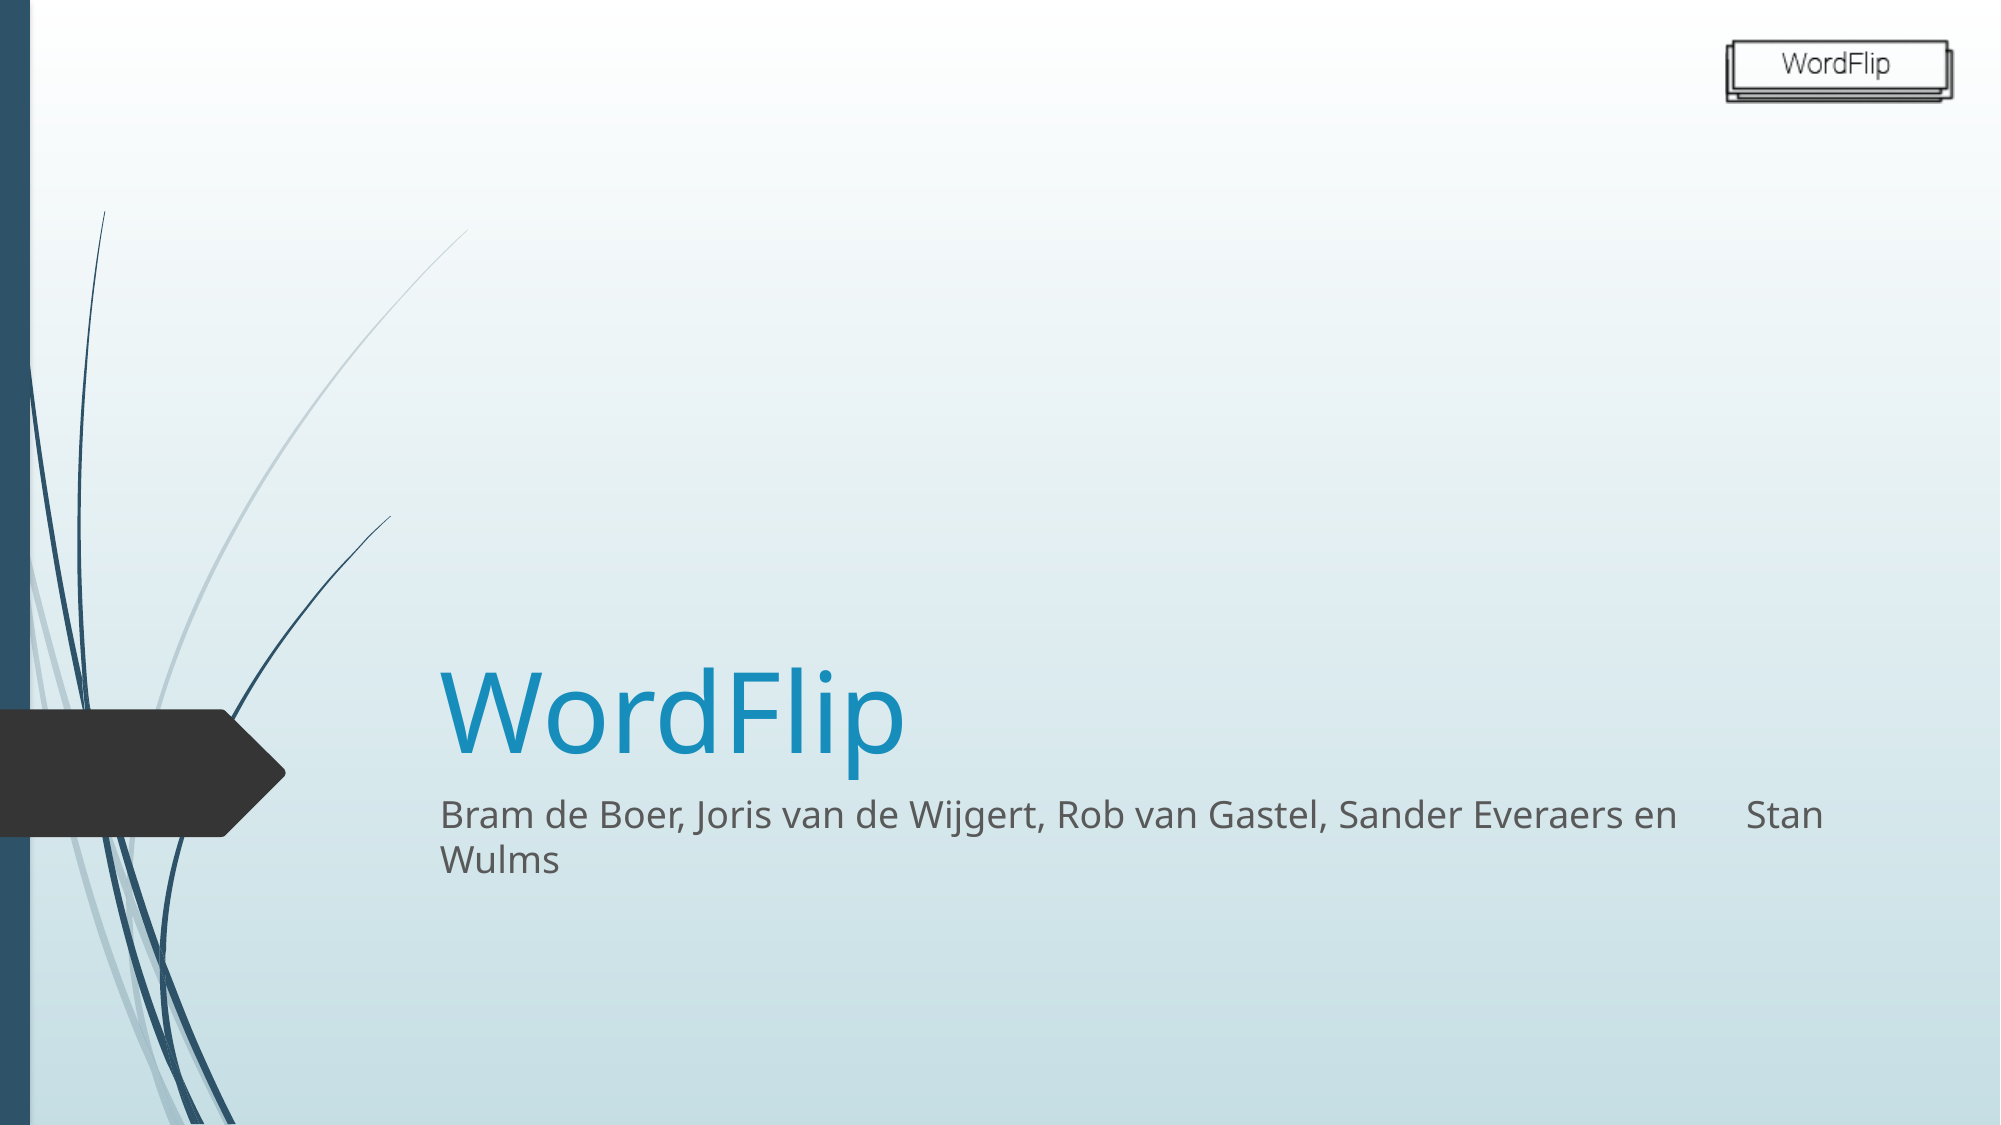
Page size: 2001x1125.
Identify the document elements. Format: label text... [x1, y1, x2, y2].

subtitle Bram de Boer, Joris van de Wijgert, Rob van Gastel, Sander Everaers en Stan Wulms [424, 783, 1888, 969]
picture [1725, 39, 1955, 104]
title WordFlip [424, 412, 1888, 783]
